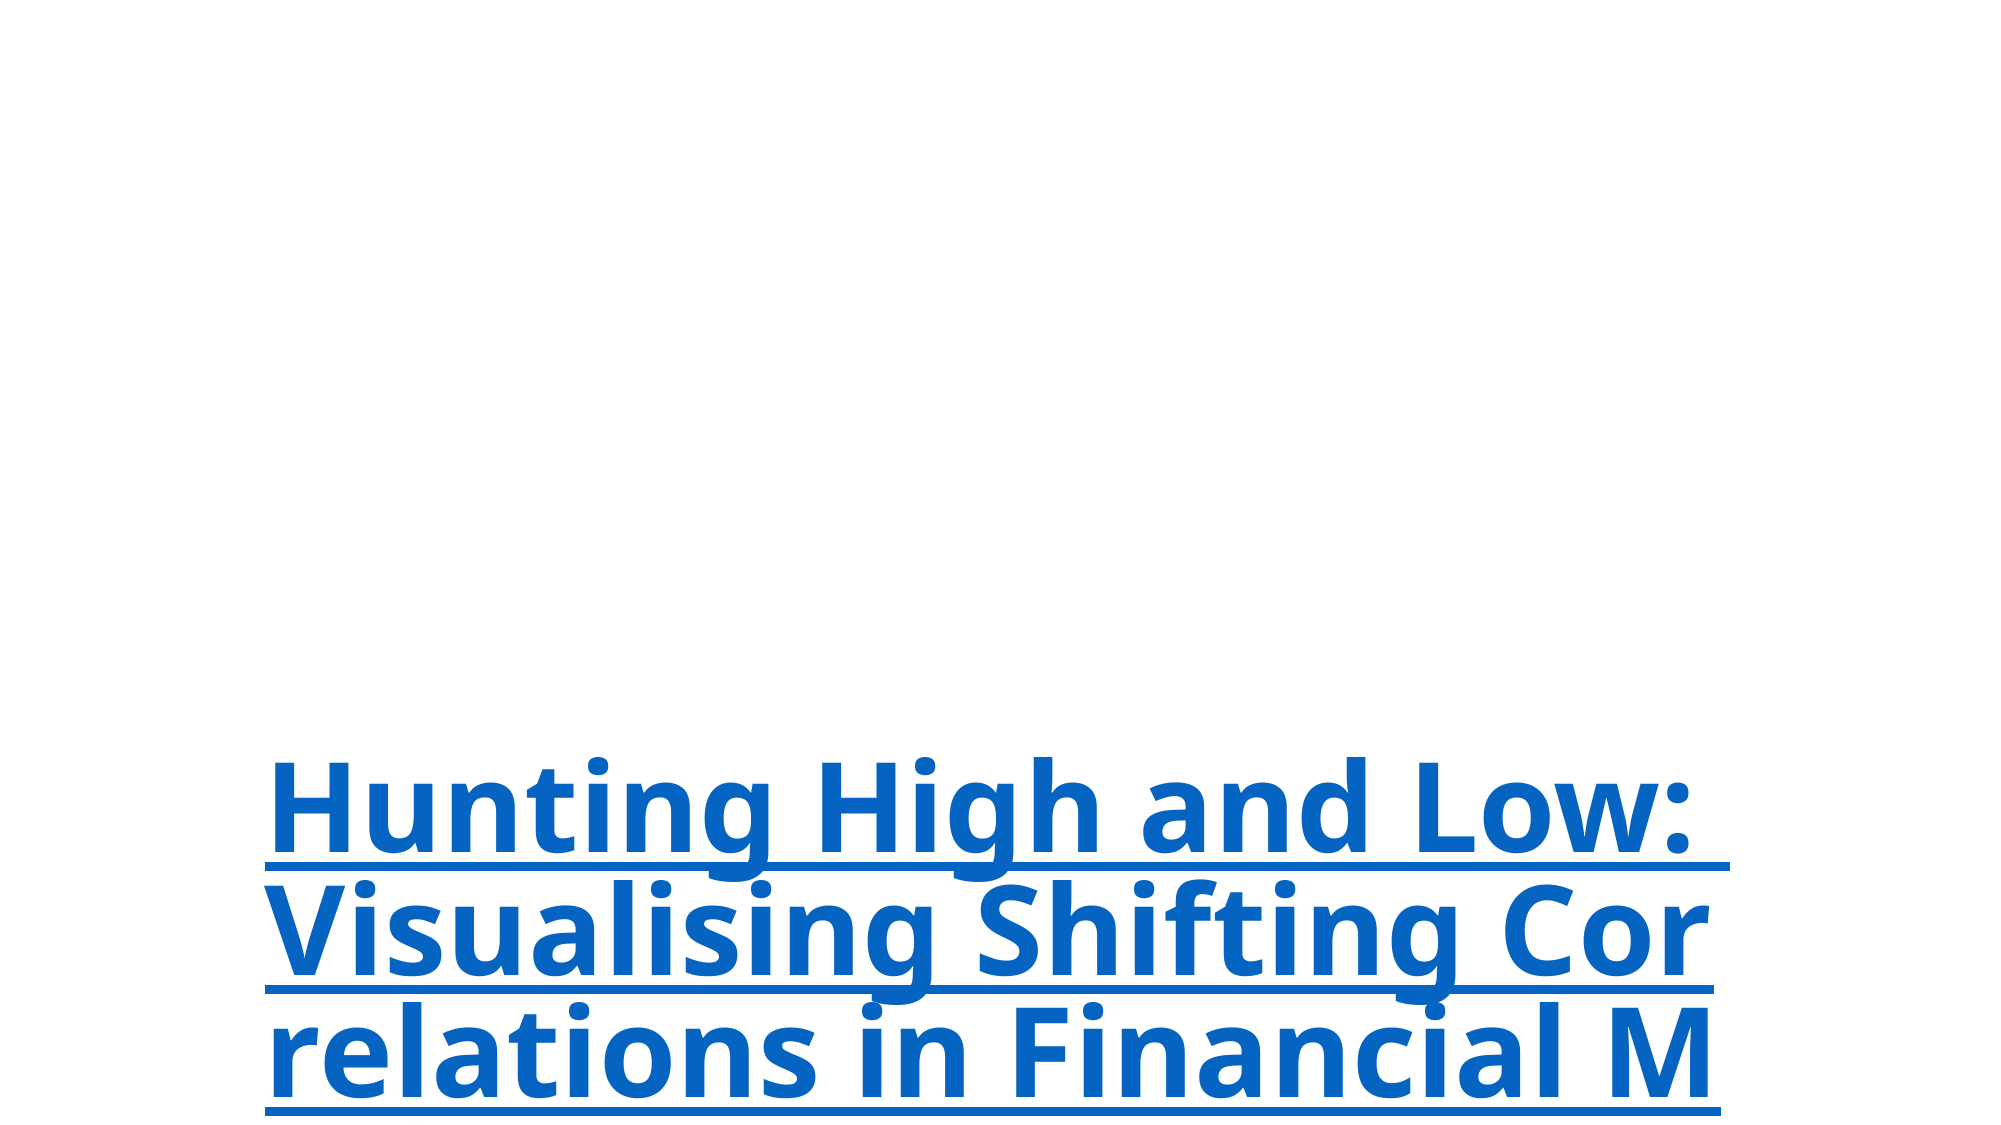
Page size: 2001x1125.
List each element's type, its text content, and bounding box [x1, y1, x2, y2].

title Hunting High and Low: Visualising Shifting Correlations in Financial Markets [249, 184, 1750, 891]
